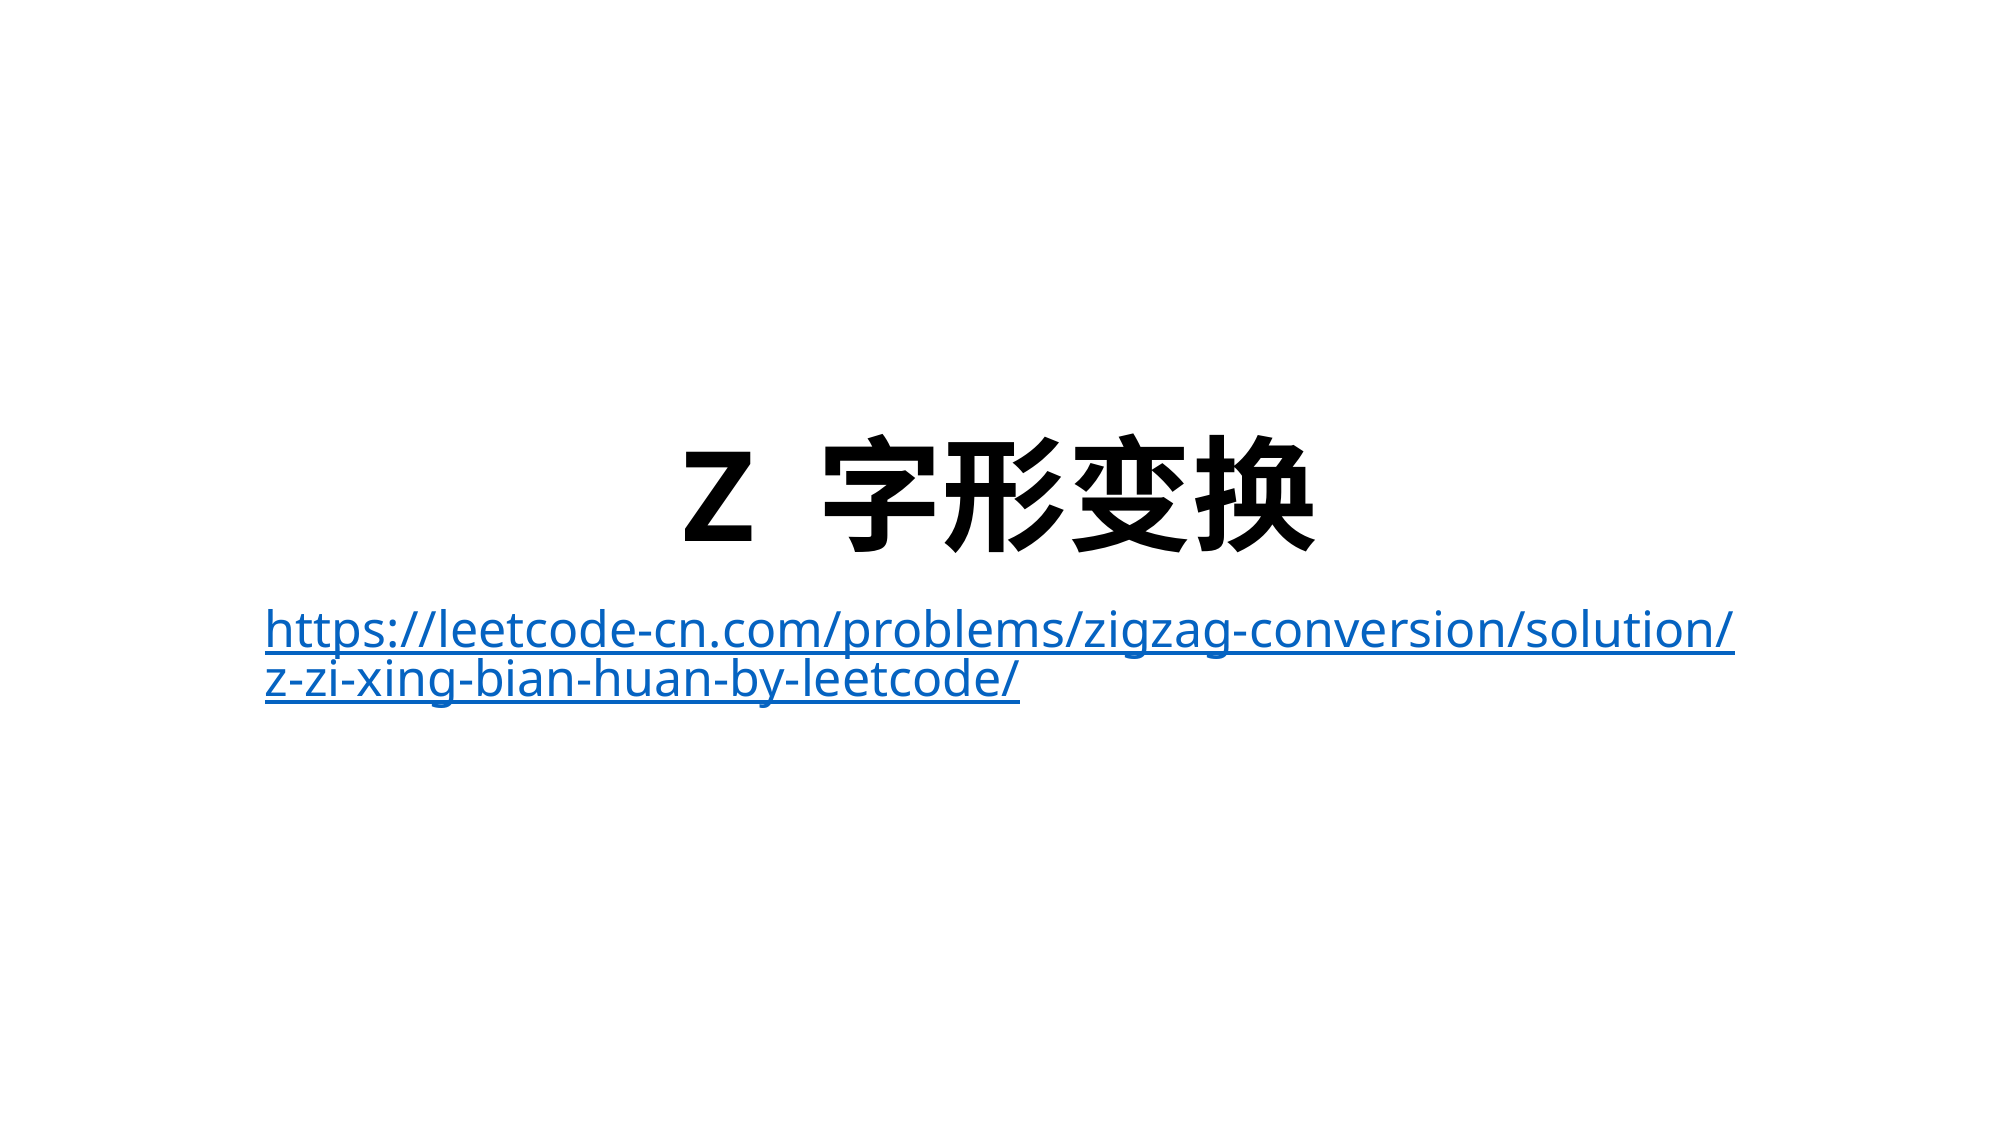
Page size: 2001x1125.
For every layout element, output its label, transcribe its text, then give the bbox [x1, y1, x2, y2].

subtitle https://leetcode-cn.com/problems/zigzag-conversion/solution/z-zi-xing-bian-huan-by-leetcode/ [249, 590, 1750, 863]
title Z 字形变换 [249, 184, 1750, 576]
